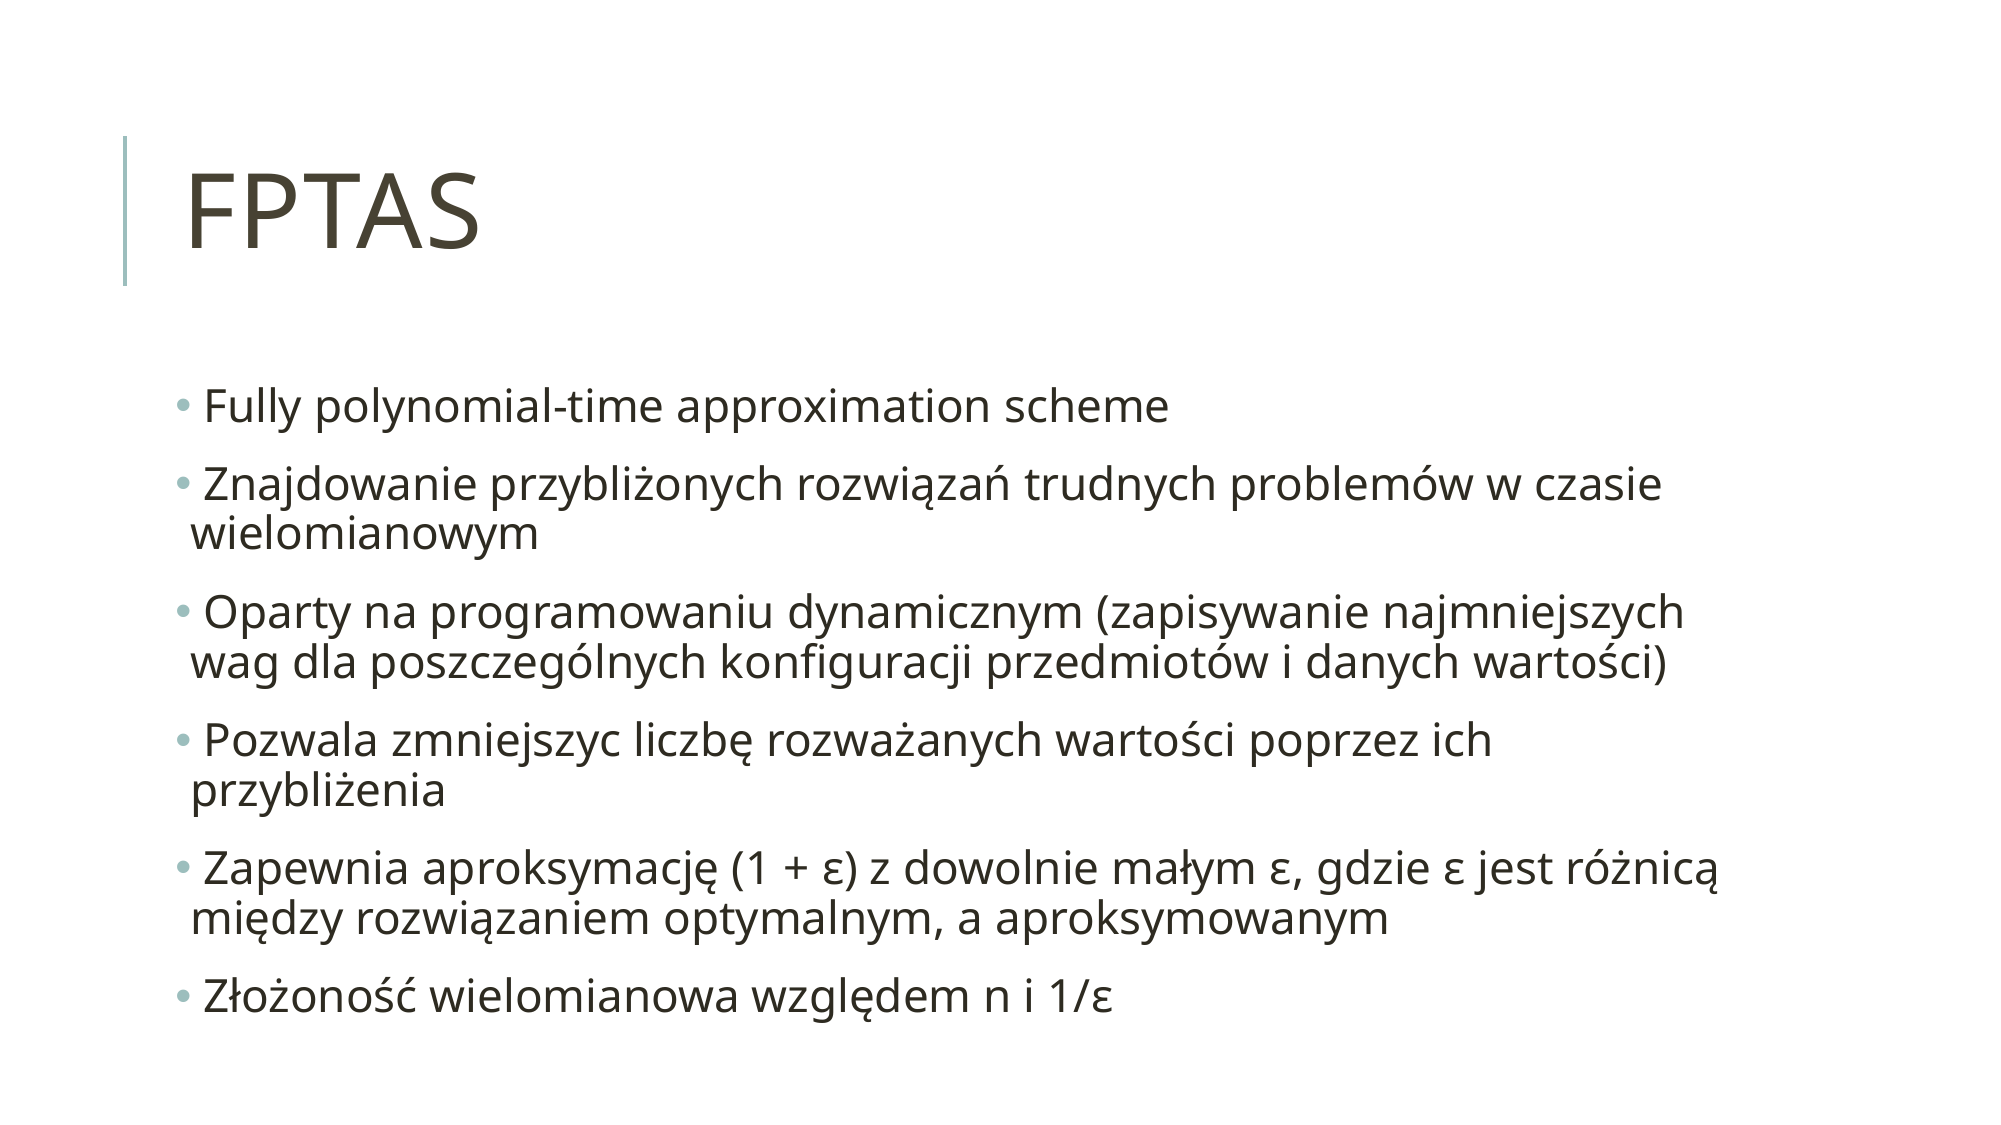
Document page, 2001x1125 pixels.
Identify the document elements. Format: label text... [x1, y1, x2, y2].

list Fully polynomial-time approximation scheme Znajdowanie przybliżonych rozwiązań trudnych problemów w czasie wielomianowym Oparty na programowaniu dynamicznym (zapisywanie najmniejszych wag dla poszczególnych konfiguracji przedmiotów i danych wartości) Pozwala zmniejszyc liczbę rozważanych wartości poprzez ich przybliżenia Zapewnia aproksymację (1 + ε) z dowolnie małym ε, gdzie ε jest różnicą między rozwiązaniem optymalnym, a aproksymowanym Złożoność wielomianowa względem n i 1/ε [168, 375, 1763, 1035]
title FPTAS [168, 96, 1763, 342]
